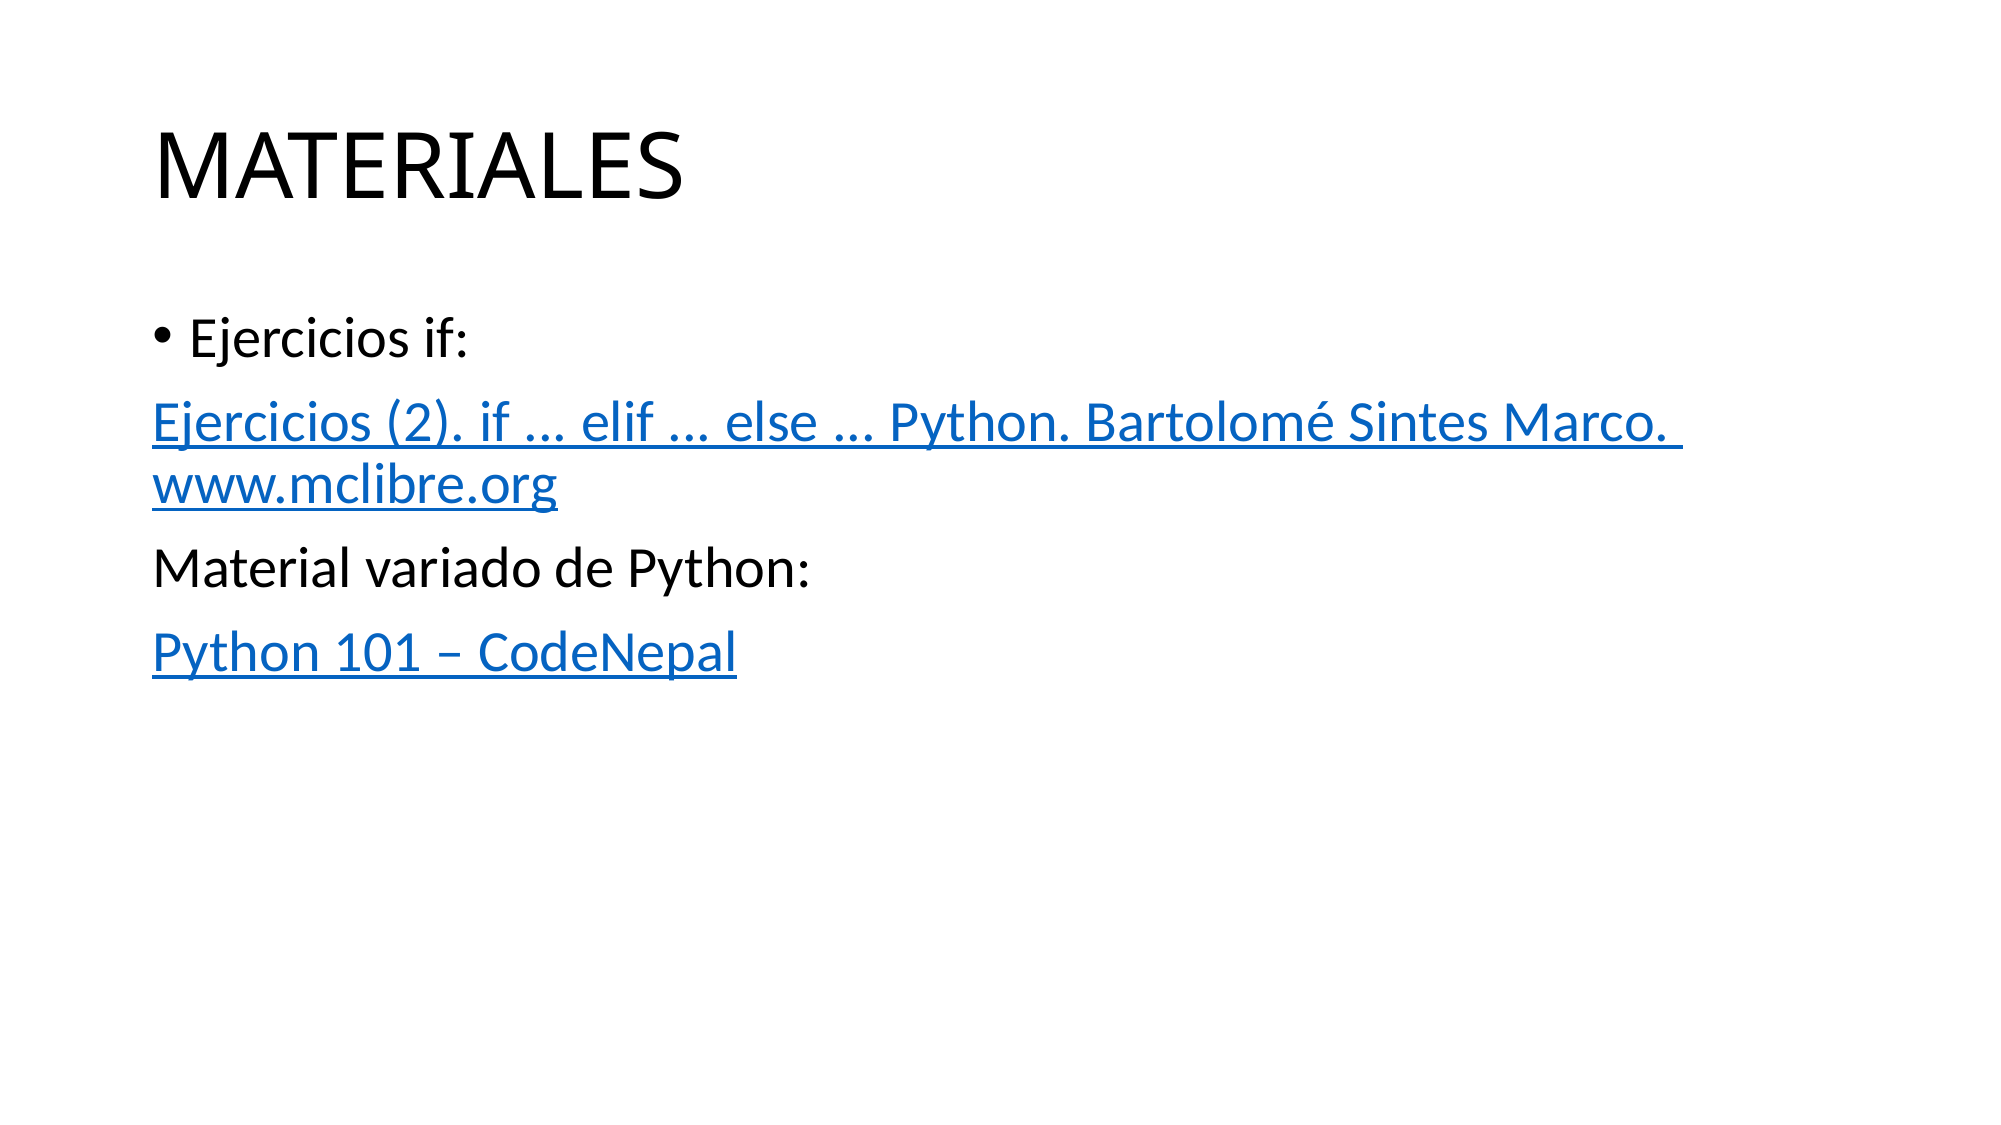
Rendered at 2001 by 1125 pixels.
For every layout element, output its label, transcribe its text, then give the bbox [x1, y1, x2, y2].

title MATERIALES [137, 59, 1863, 278]
list Ejercicios if: Ejercicios (2). if ... elif ... else ... Python. Bartolomé Sintes Marco. www.mclibre.org Material variado de Python: Python 101 – CodeNepal [137, 299, 1863, 1014]
